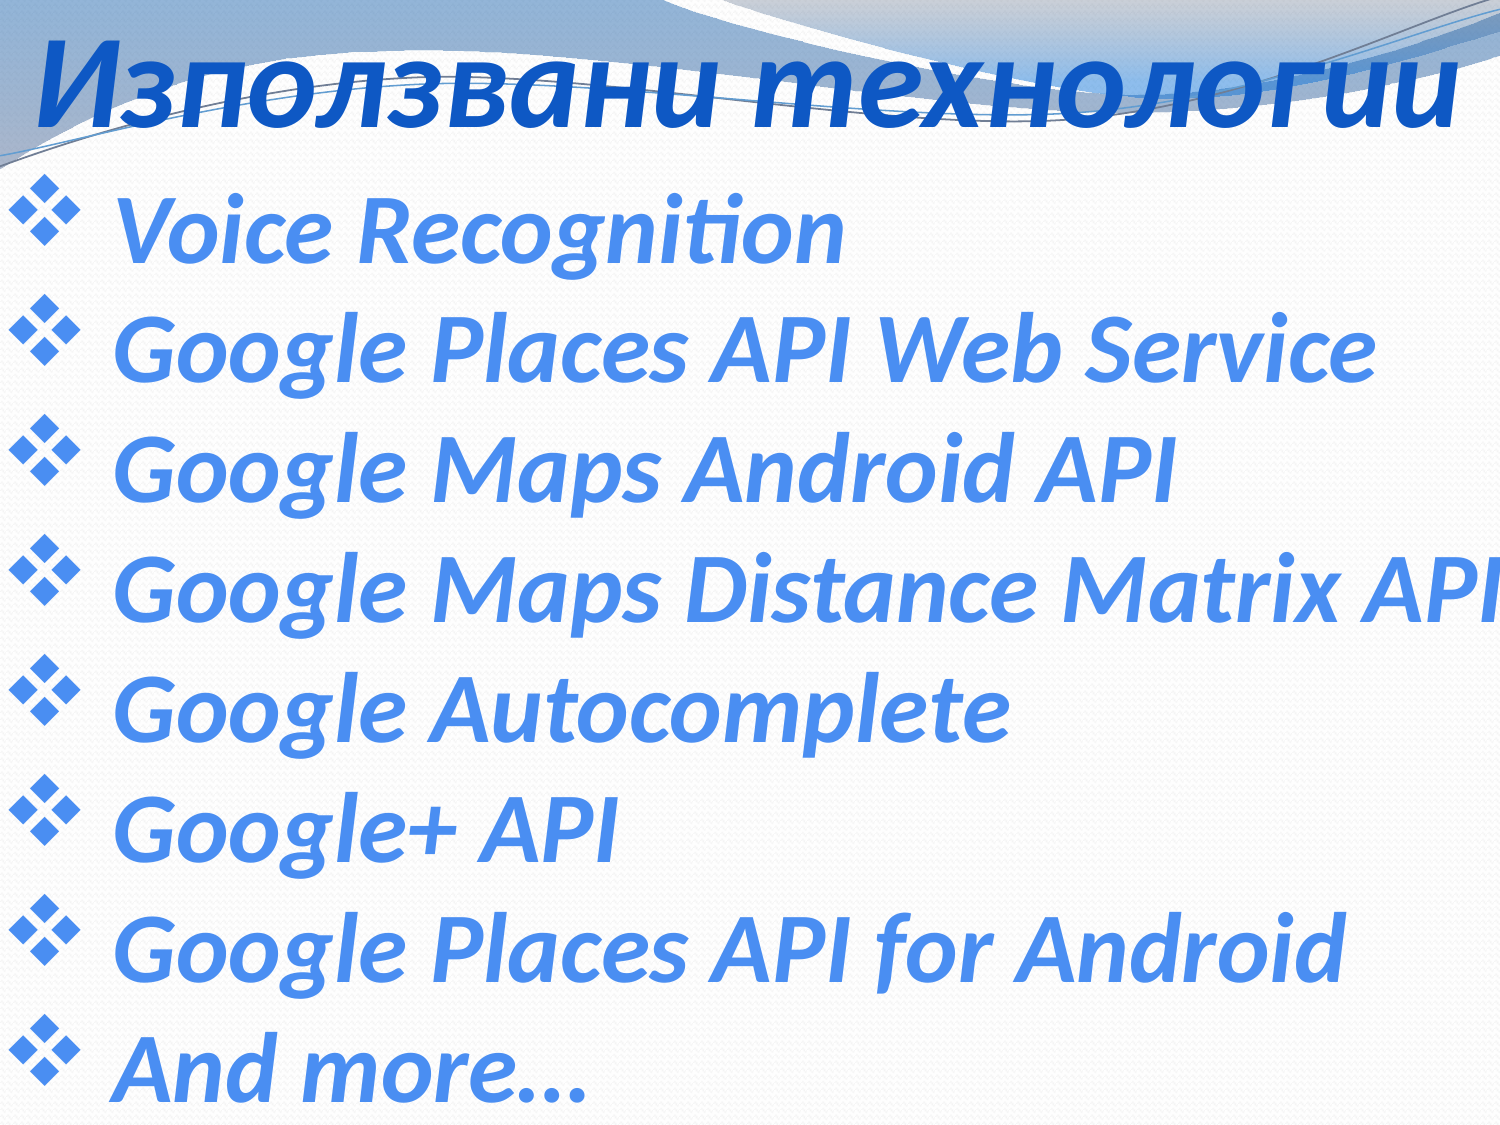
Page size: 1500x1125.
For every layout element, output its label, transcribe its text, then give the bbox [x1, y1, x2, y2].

text_box Voice Recognition Google Places API Web Service Google Maps Android API Google Maps Distance Matrix API Google Autocomplete Google+ API Google Places API for Android And more… [0, 574, 1500, 1125]
text_box Използвани технологии [0, 17, 1500, 155]
